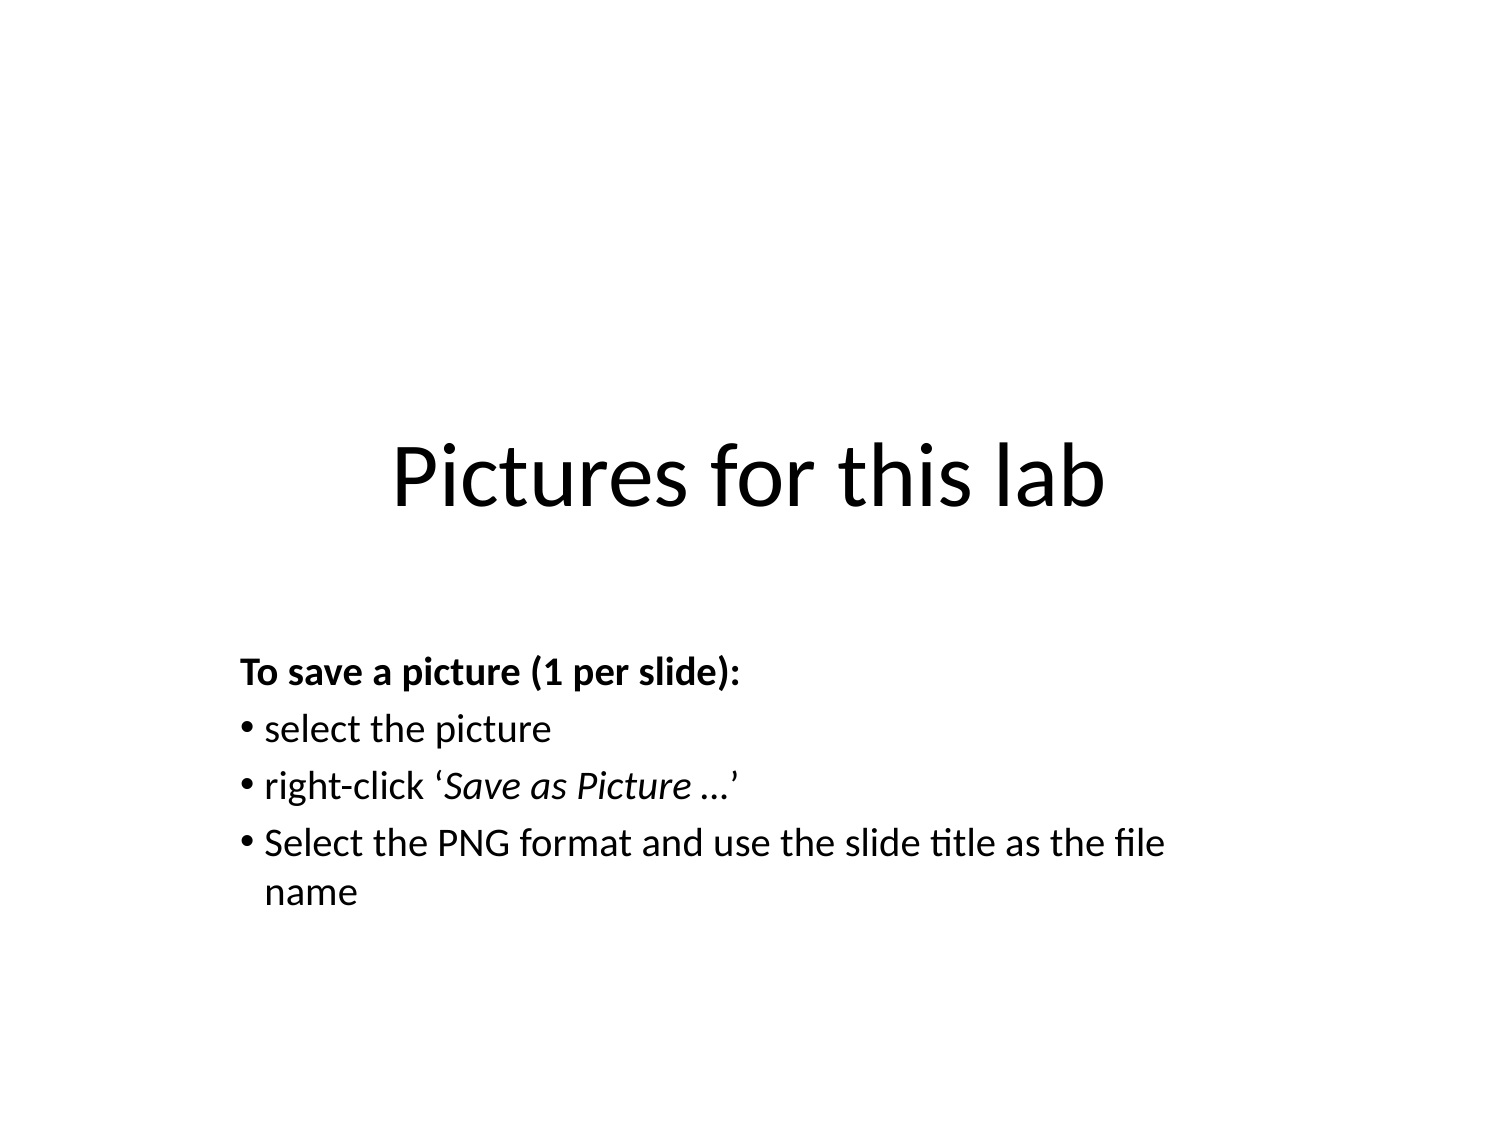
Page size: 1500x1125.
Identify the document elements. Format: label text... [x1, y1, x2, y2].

subtitle To save a picture (1 per slide): select the picture right-click ‘Save as Picture …’ Select the PNG format and use the slide title as the file name [225, 637, 1275, 925]
title Pictures for this lab [112, 349, 1388, 591]
